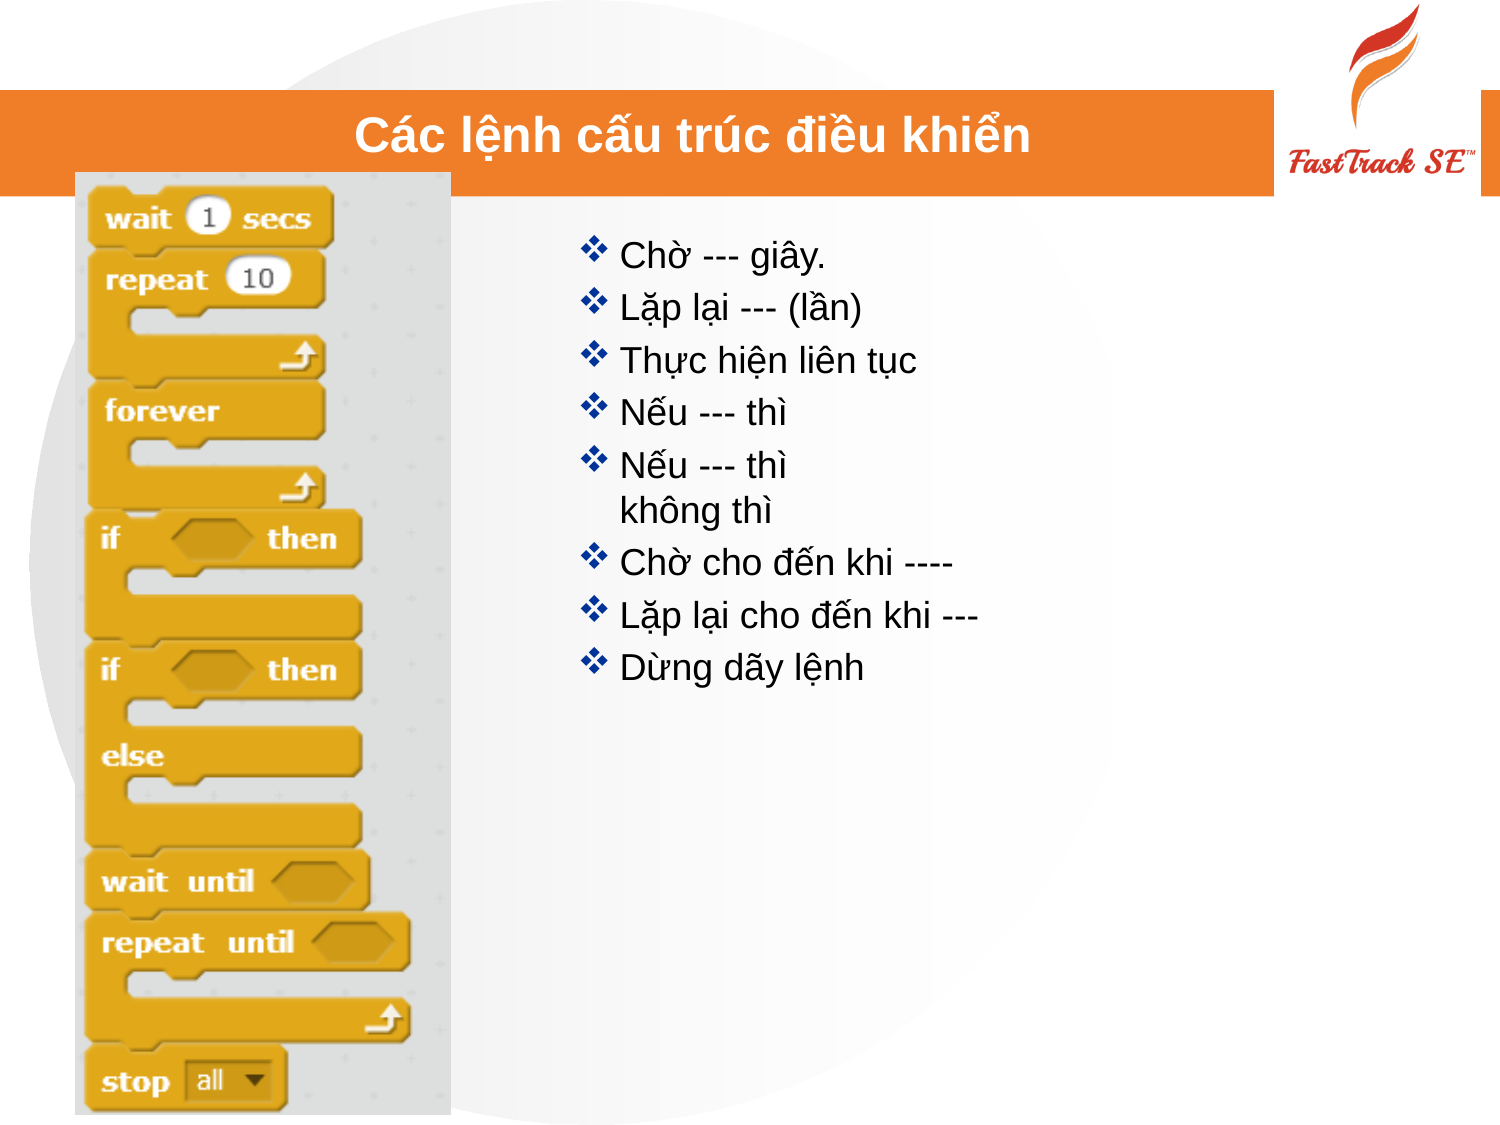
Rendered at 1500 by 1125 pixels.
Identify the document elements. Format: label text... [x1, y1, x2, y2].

table_header [67, 169, 75, 197]
picture [1275, 0, 1482, 192]
title Các lệnh cấu trúc điều khiển [75, 57, 1313, 208]
picture [75, 171, 451, 1115]
list Chờ --- giây. Lặp lại --- (lần) Thực hiện liên tục Nếu --- thì Nếu --- thì không thì Chờ cho đến khi ---- Lặp lại cho đến khi --- Dừng dãy lệnh [562, 223, 1425, 1064]
